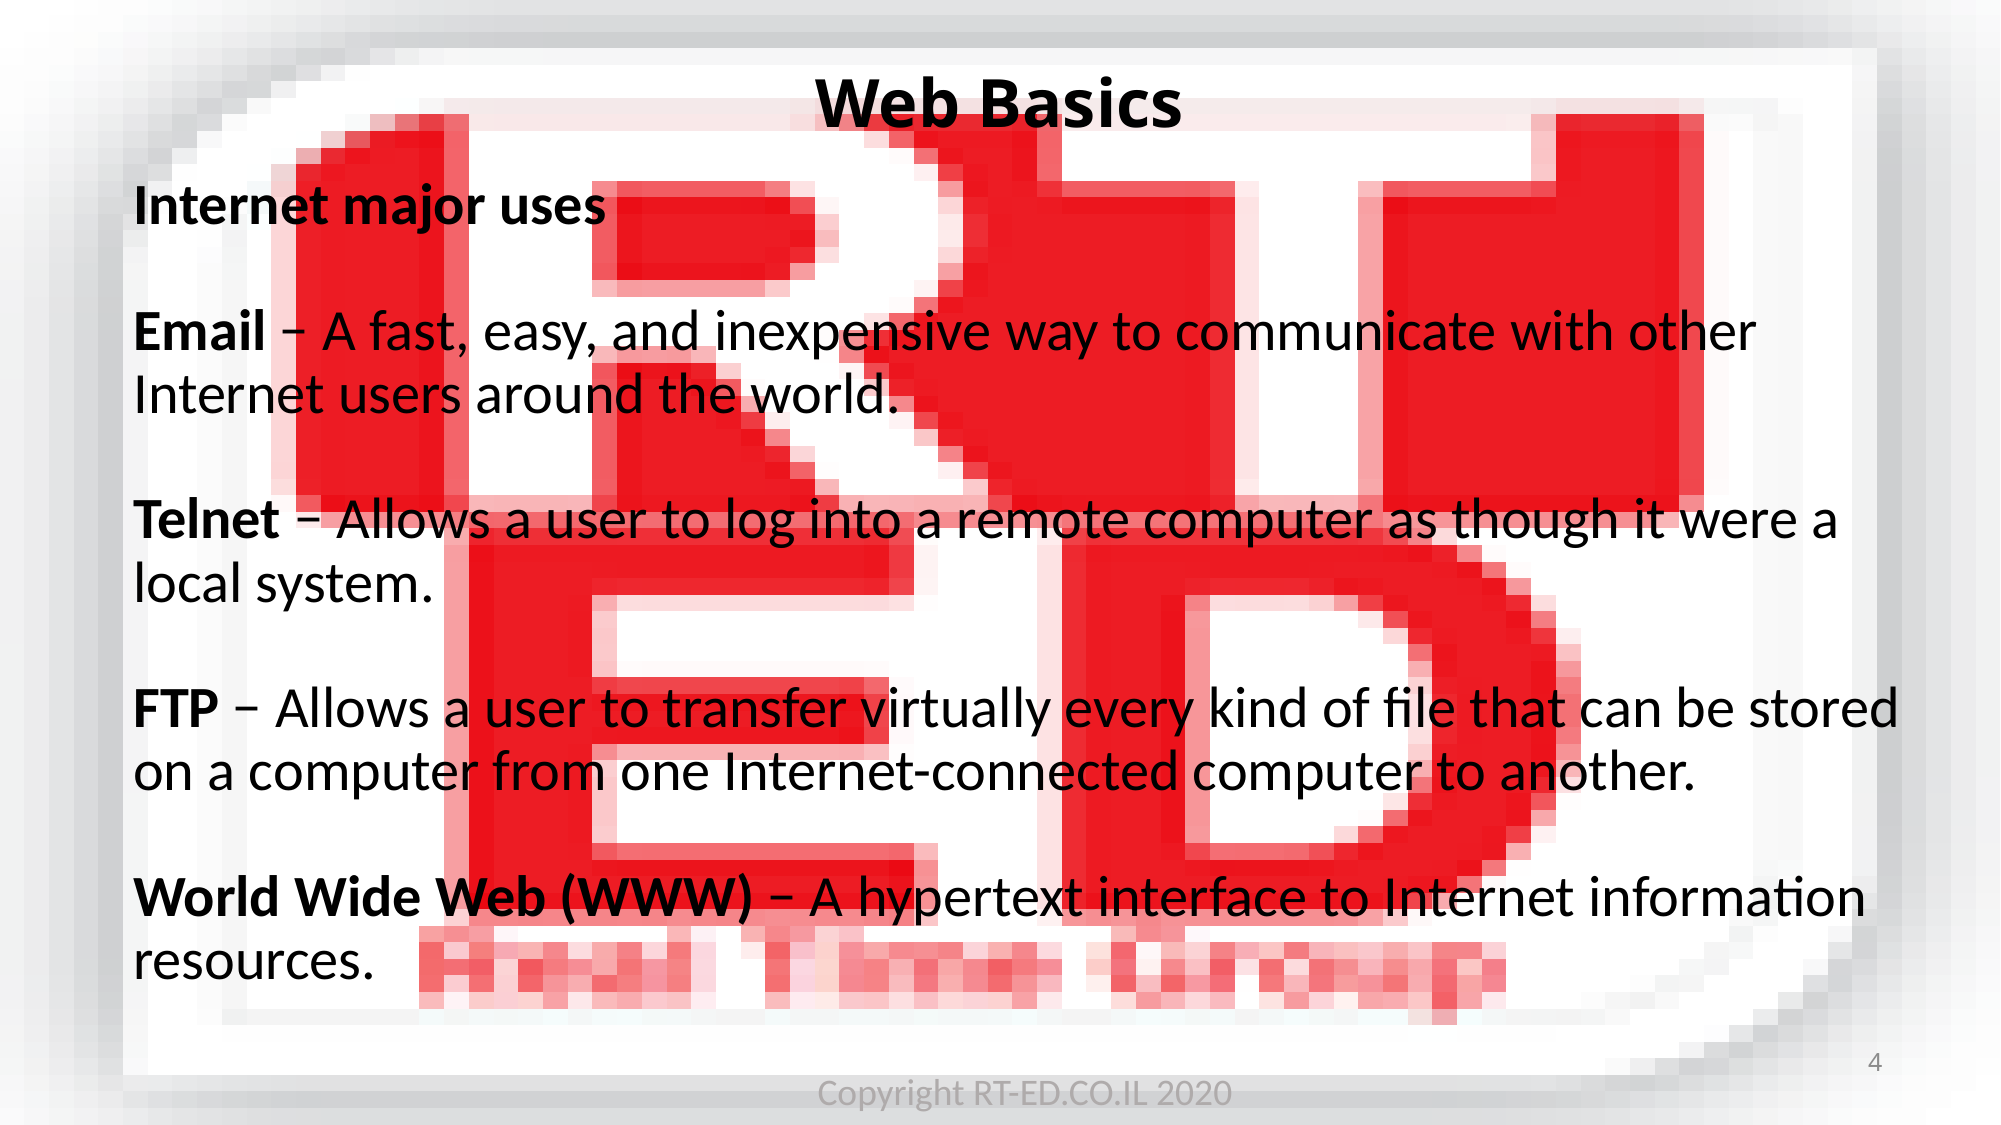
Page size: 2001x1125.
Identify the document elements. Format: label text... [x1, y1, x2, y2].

title Web Basics [68, 28, 1932, 154]
picture [0, 0, 2001, 1125]
text_box Copyright RT-ED.CO.IL 2020 [737, 1060, 1313, 1121]
list Internet major uses Email − A fast, easy, and inexpensive way to communicate with other Internet users around the world. Telnet − Allows a user to log into a remote computer as though it were a local system. FTP − Allows a user to transfer virtually every kind of file that can be stored on a computer from one Internet-connected computer to another. World Wide Web (WWW) − A hypertext interface to Internet information resources. [113, 153, 1932, 1077]
slide_number 4 [1853, 1019, 1974, 1106]
